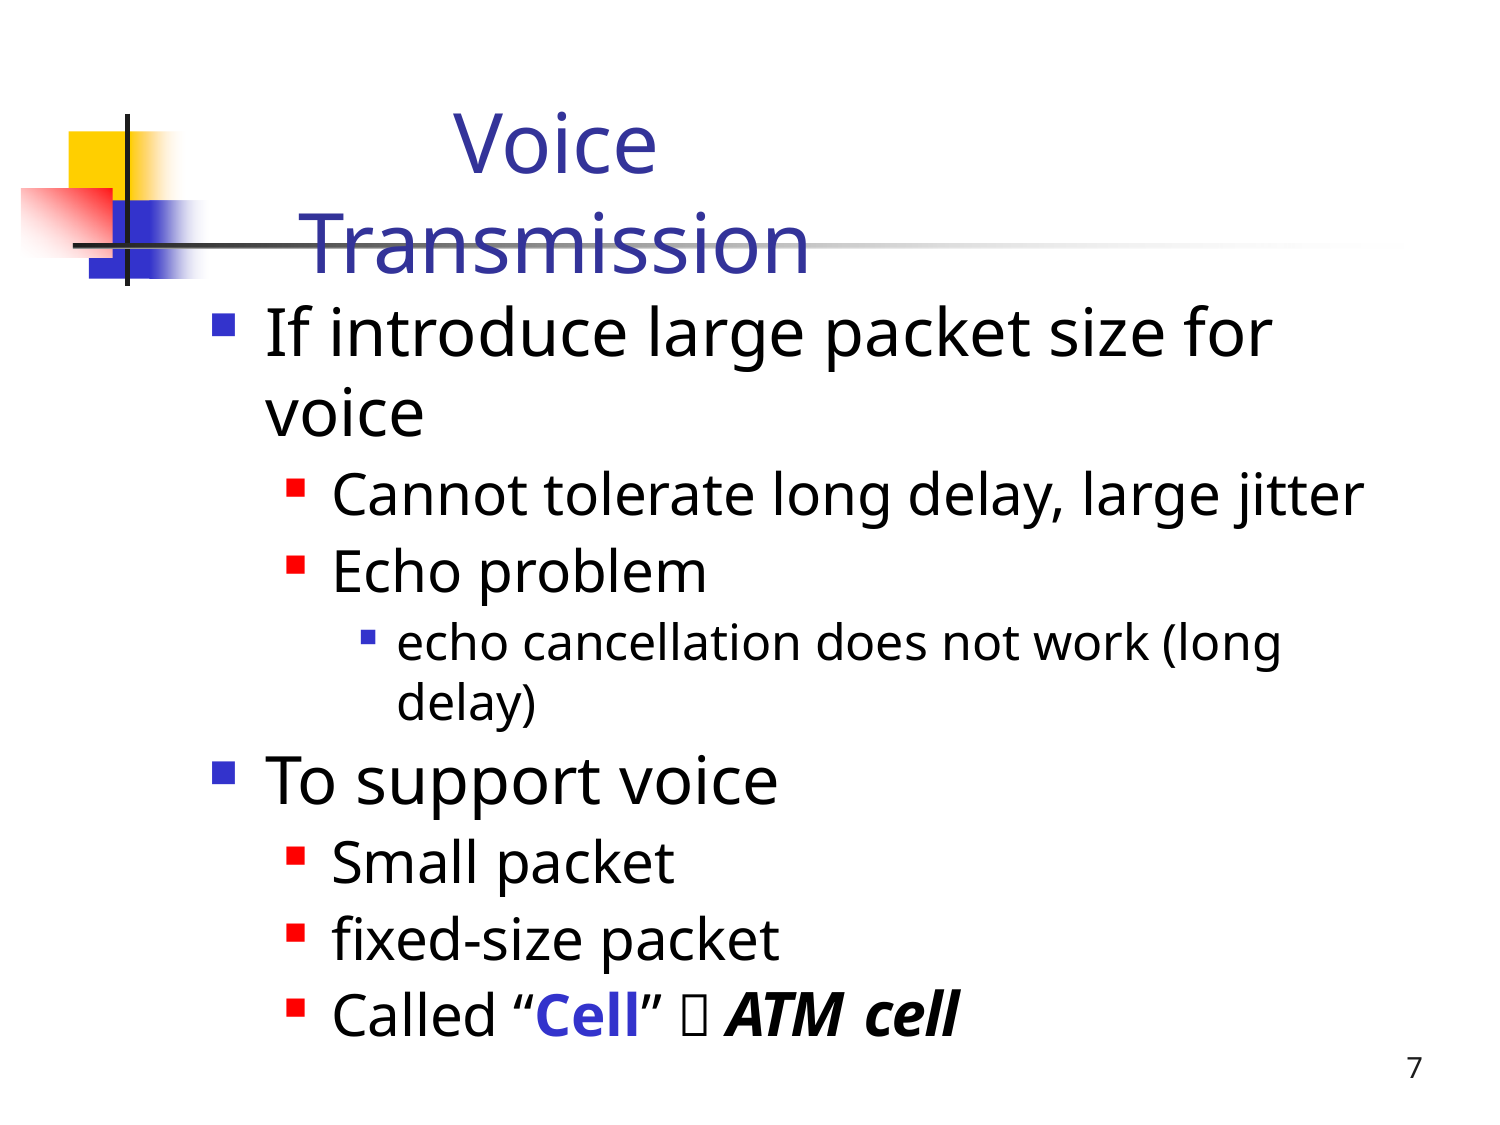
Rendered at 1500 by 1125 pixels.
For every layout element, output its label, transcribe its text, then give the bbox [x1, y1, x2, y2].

text_box 7 [1402, 1057, 1427, 1090]
title Voice Transmission [201, 90, 910, 191]
picture [20, 131, 1423, 279]
text_box If introduce large packet size for voice Cannot tolerate long delay, large jitter Echo problem echo cancellation does not work (long delay) To support voice Small packet fixed-size packet Called “Cell”  ATM cell [206, 290, 1396, 1049]
